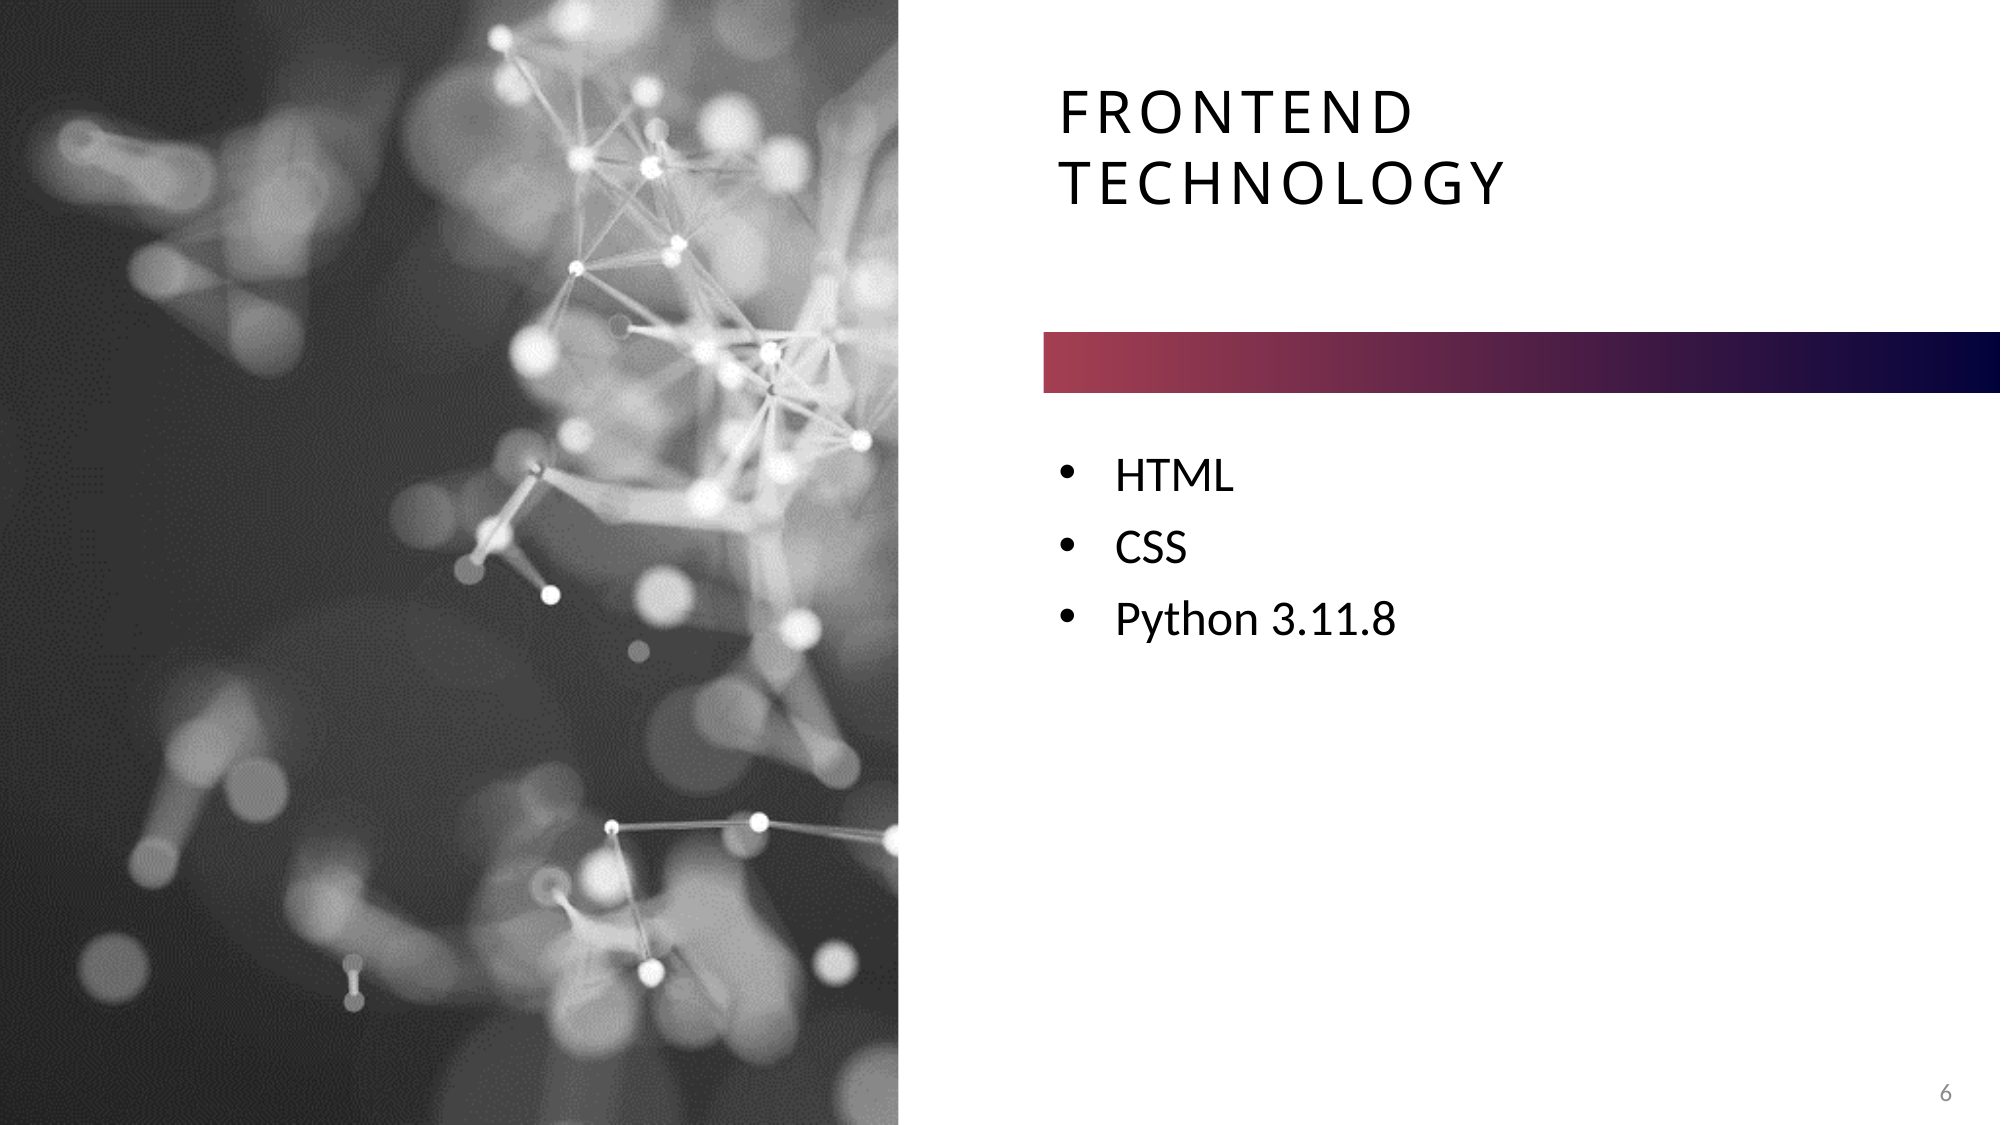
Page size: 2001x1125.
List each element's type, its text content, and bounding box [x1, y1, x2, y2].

list [1043, 332, 2000, 393]
slide_number 6 [1894, 1061, 1968, 1121]
picture [0, 0, 899, 1125]
text_box HTML CSS Python 3.11.8 [1043, 422, 1806, 921]
title Frontend technology [1043, 67, 1906, 225]
